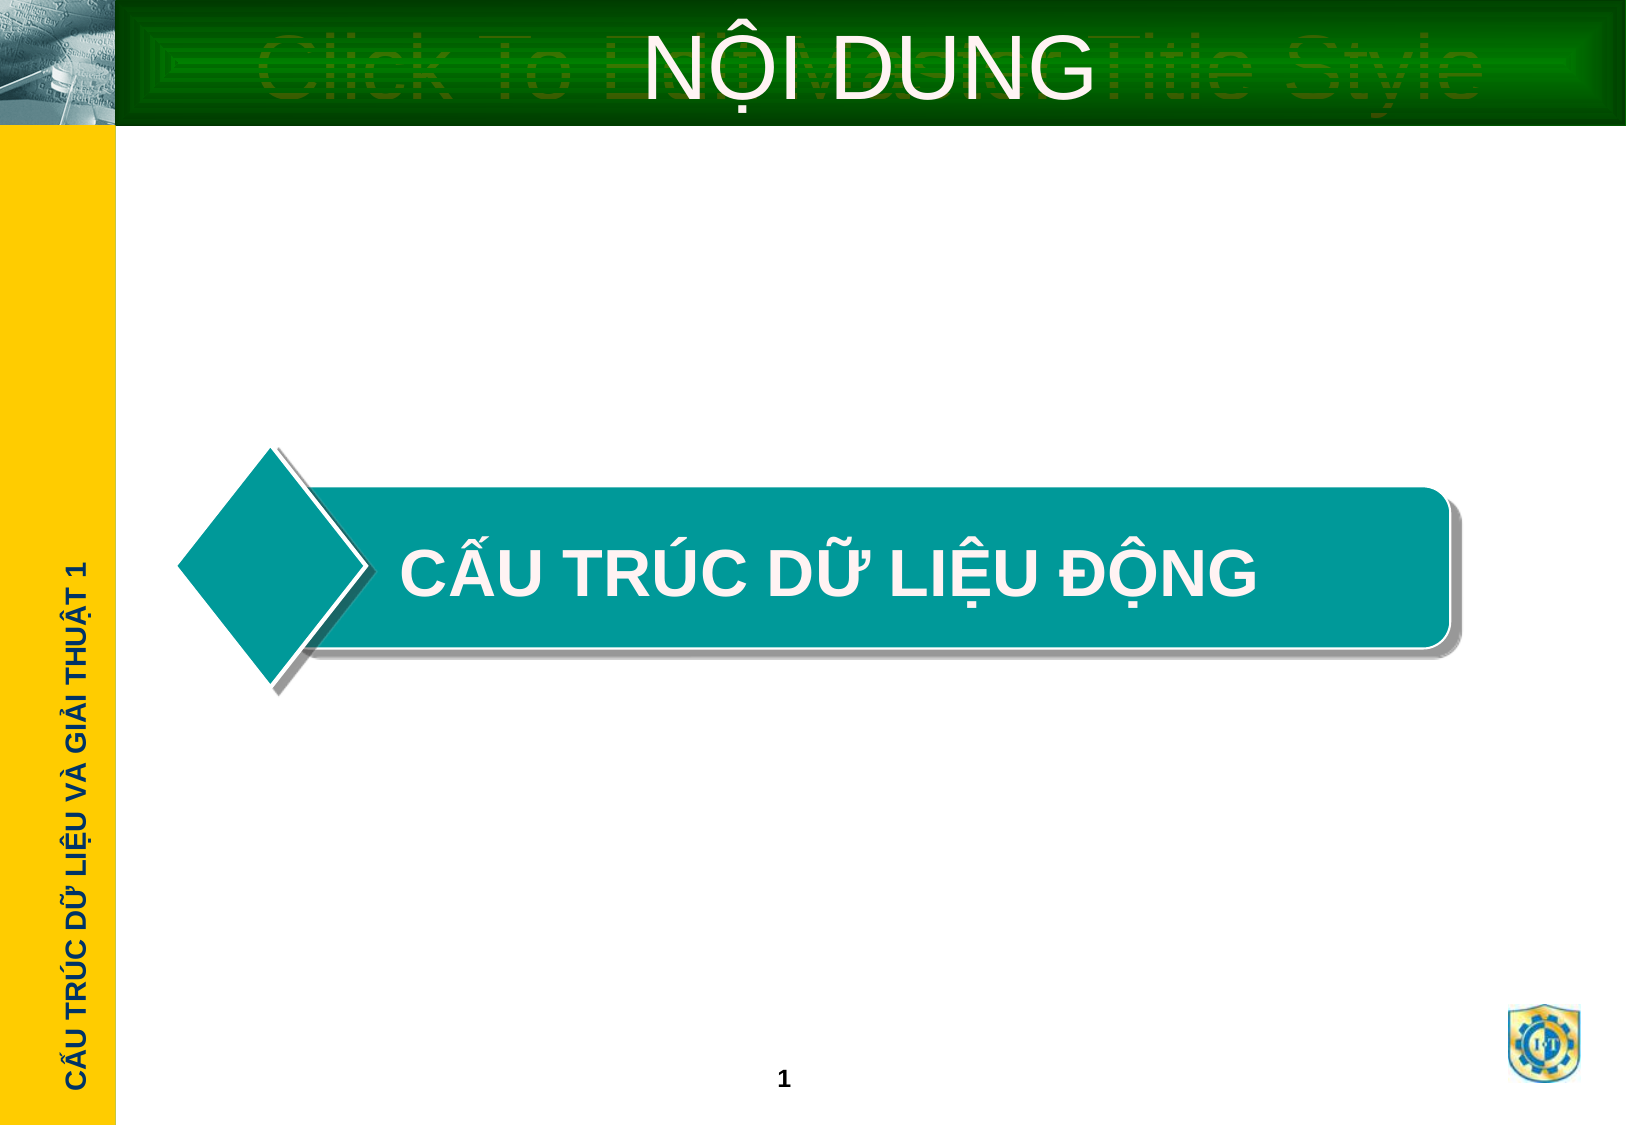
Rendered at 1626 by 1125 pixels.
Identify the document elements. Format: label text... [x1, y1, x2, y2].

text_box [174, 444, 1451, 688]
title NỘI DUNG [115, 0, 1625, 126]
picture [0, 0, 115, 125]
picture [1508, 1004, 1581, 1083]
